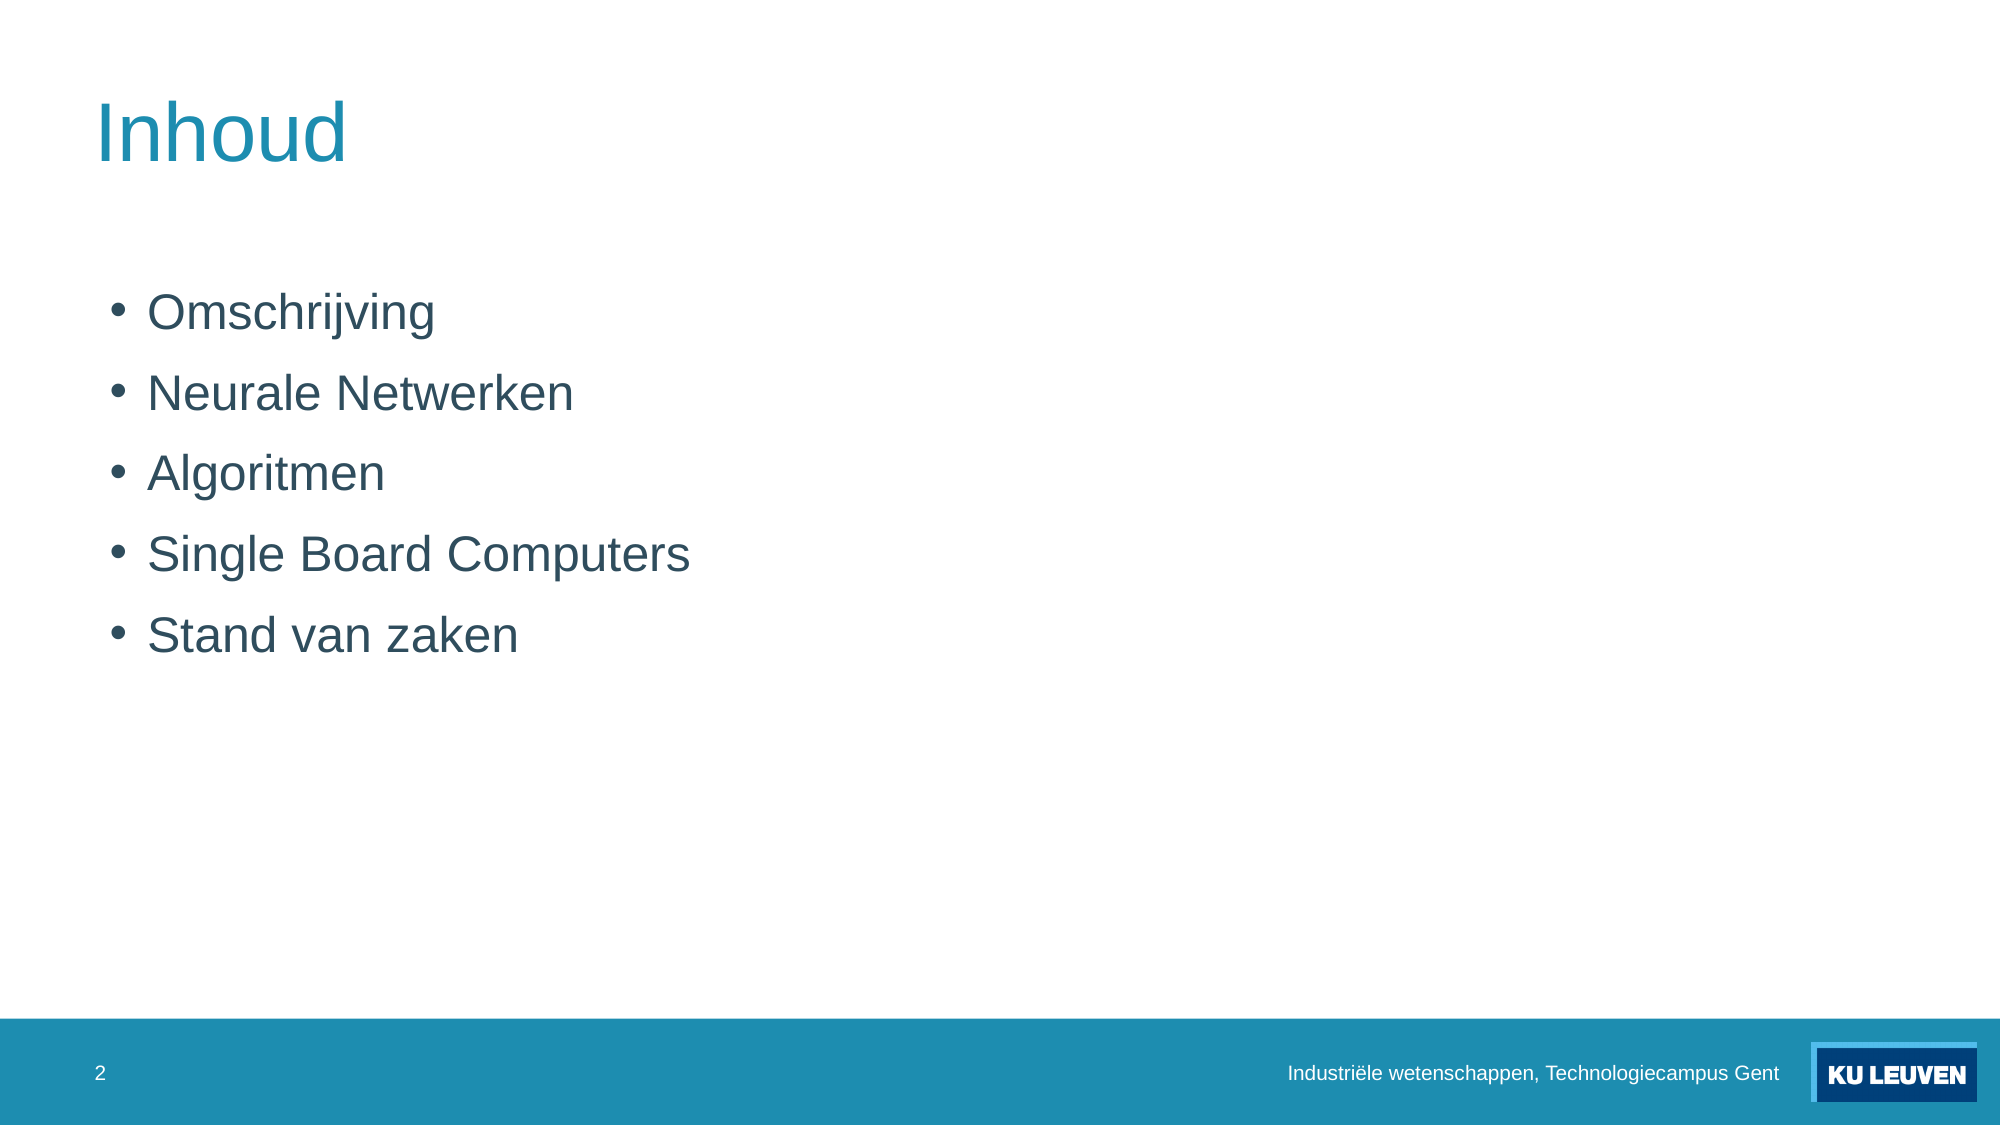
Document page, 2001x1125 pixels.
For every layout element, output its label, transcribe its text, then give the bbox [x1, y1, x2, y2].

picture [1811, 1042, 1977, 1102]
slide_number 2 [94, 1018, 201, 1125]
list Omschrijving Neurale Netwerken Algoritmen Single Board Computers Stand van zaken [94, 271, 1906, 1004]
footer Industriële wetenschappen, Technologiecampus Gent [989, 1018, 1809, 1125]
title Inhoud [94, 33, 1906, 223]
